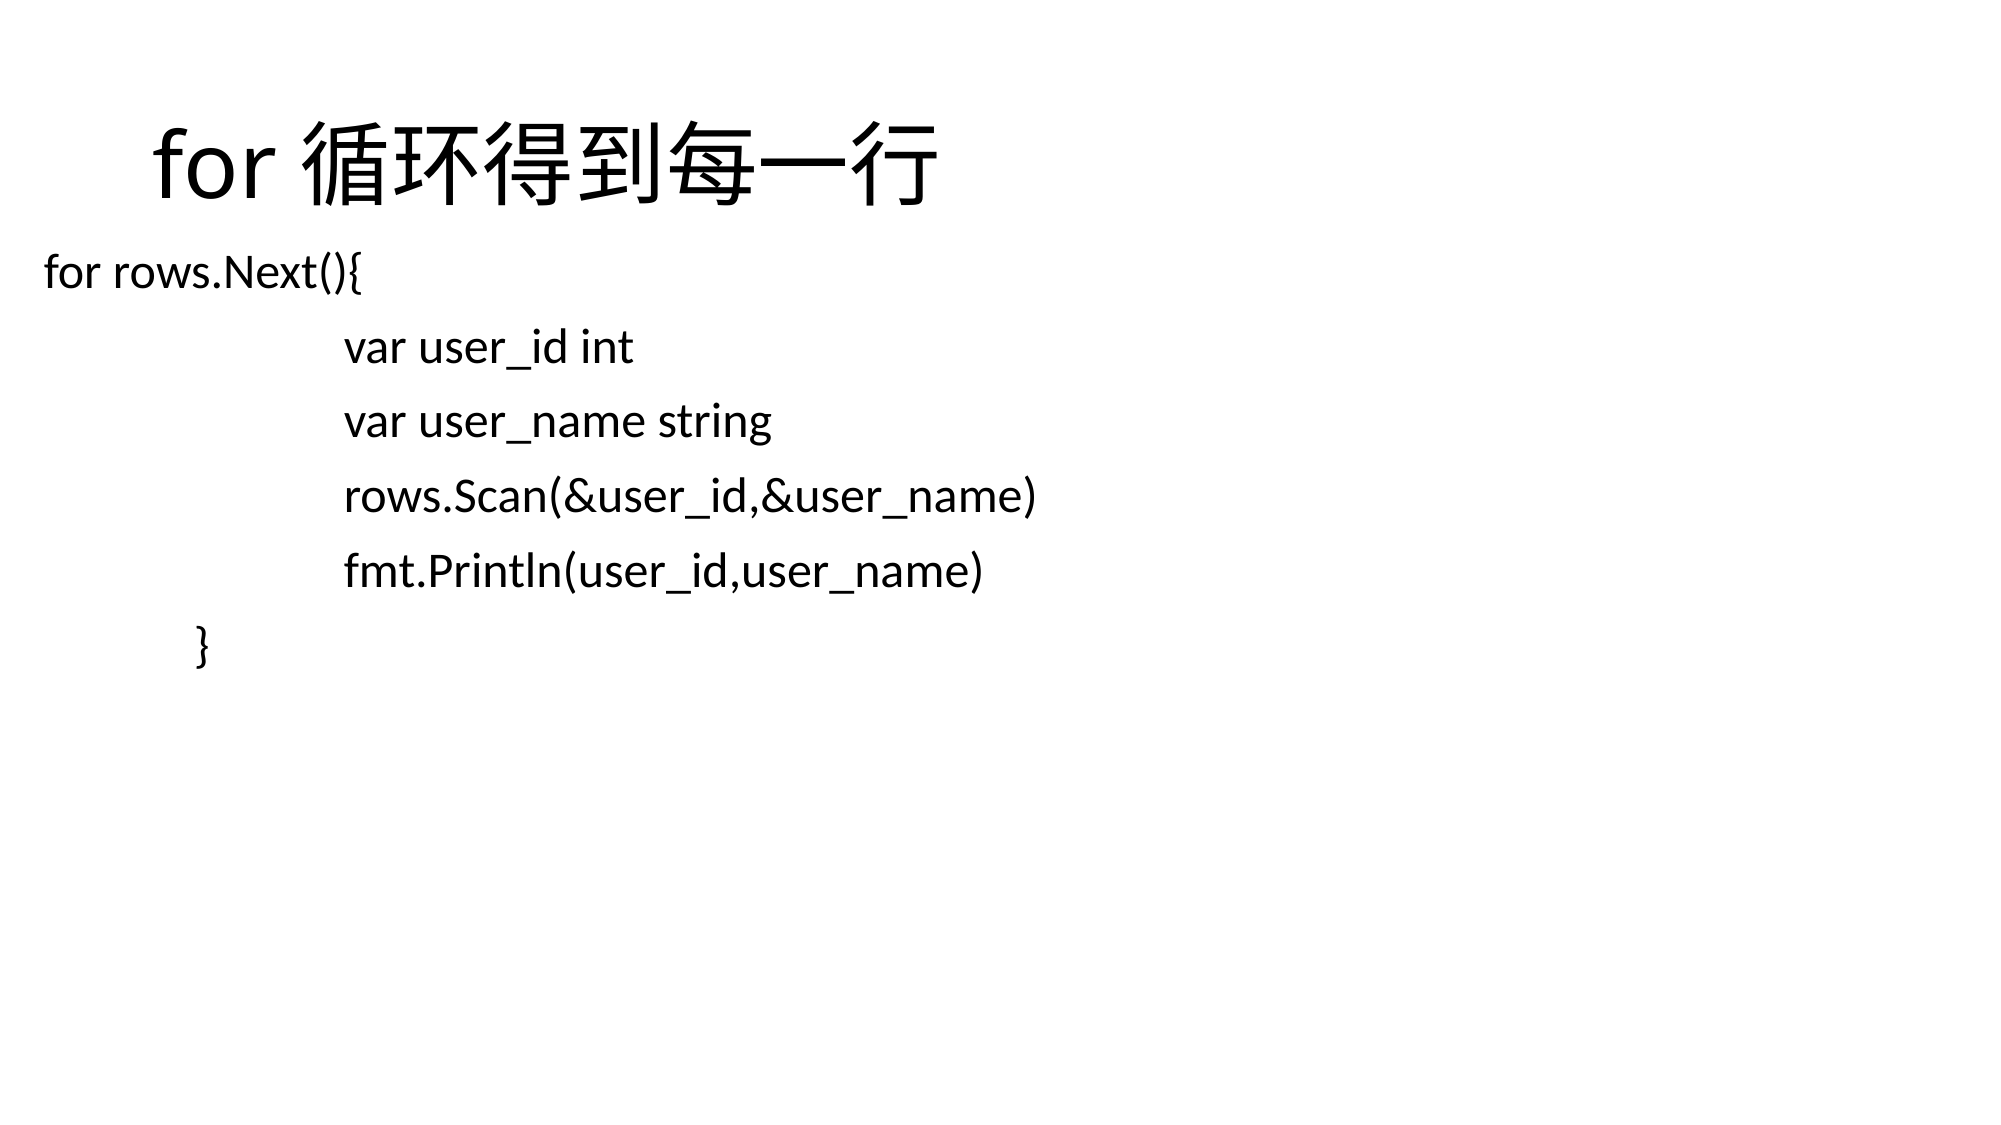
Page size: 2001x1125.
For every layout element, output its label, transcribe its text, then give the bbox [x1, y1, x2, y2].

list for rows.Next(){ var user_id int var user_name string rows.Scan(&user_id,&user_name) fmt.Println(user_id,user_name) } [28, 237, 1939, 1125]
title for循环得到每一行 [137, 59, 1863, 237]
